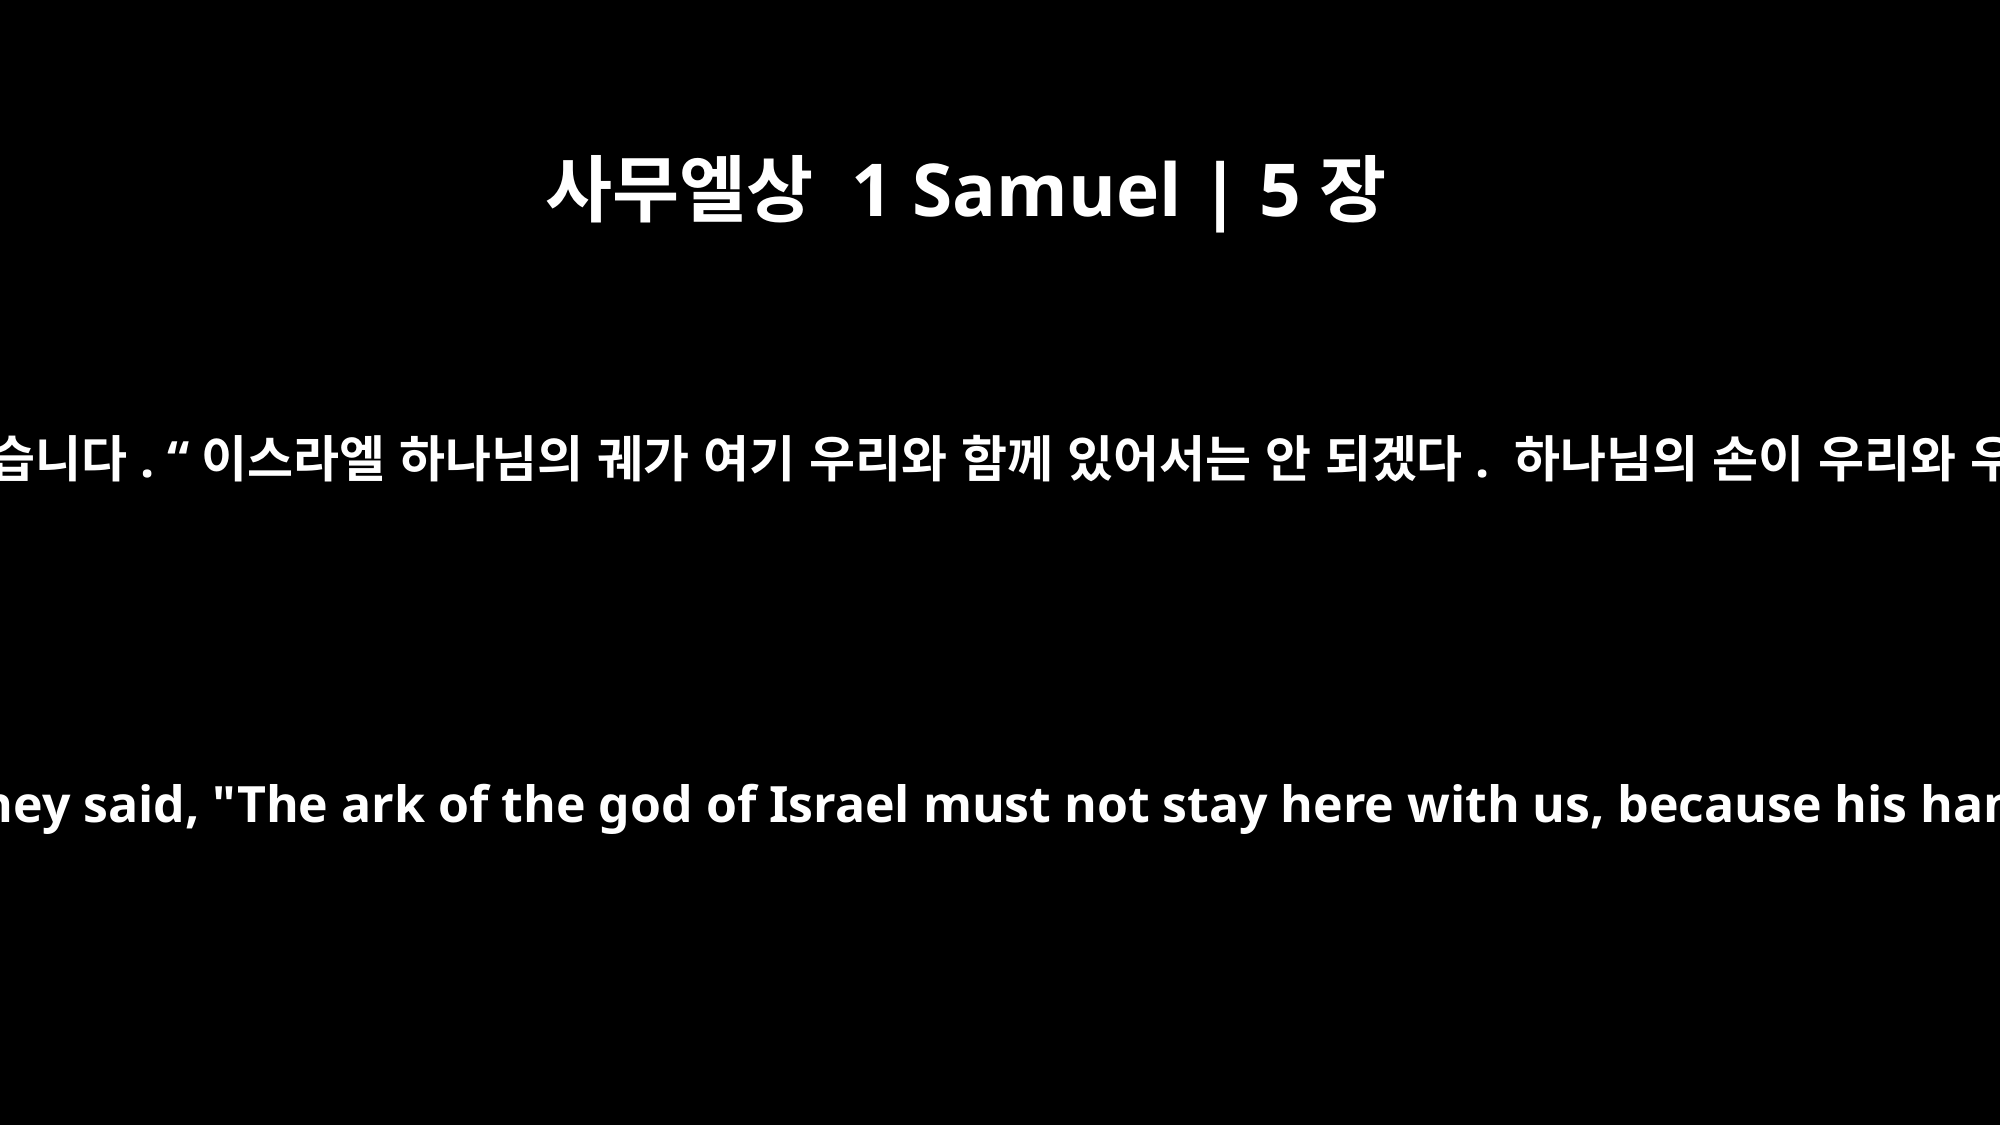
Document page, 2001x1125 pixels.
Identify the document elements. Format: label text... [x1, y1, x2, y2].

text_box 7 아스돗 사람들은 이런 일들을 보고 말했습니다. “이스라엘 하나님의 궤가 여기 우리와 함께 있어서는 안 되겠다. 하나님의 손이 우리와 우리의 신 다곤을 치고 있지 않은가.” [0, 359, 2000, 495]
text_box 사무엘상 1 Samuel | 5장 [530, 136, 1402, 239]
text_box When the men of Ashdod saw what was happening, they said, "The ark of the god of Israel must not stay here with us, because his hand is heavy upon us and upon Dagon our god." [0, 764, 2000, 840]
